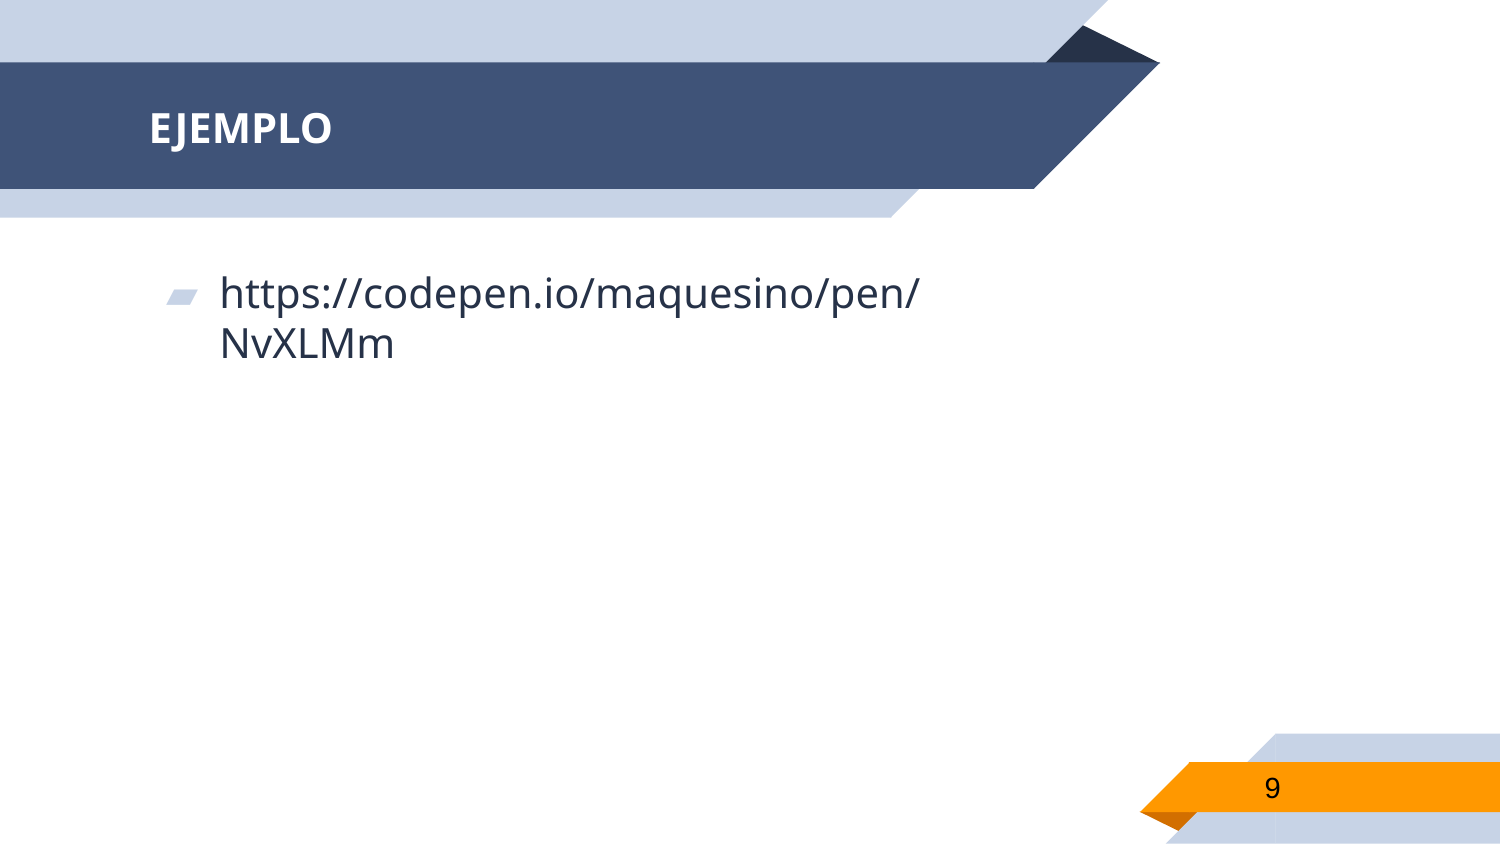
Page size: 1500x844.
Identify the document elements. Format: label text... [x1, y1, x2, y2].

list https://codepen.io/maquesino/pen/NvXLMm [133, 252, 1025, 700]
title EJEMPLO [133, 64, 997, 190]
slide_number 9 [1249, 760, 1494, 813]
